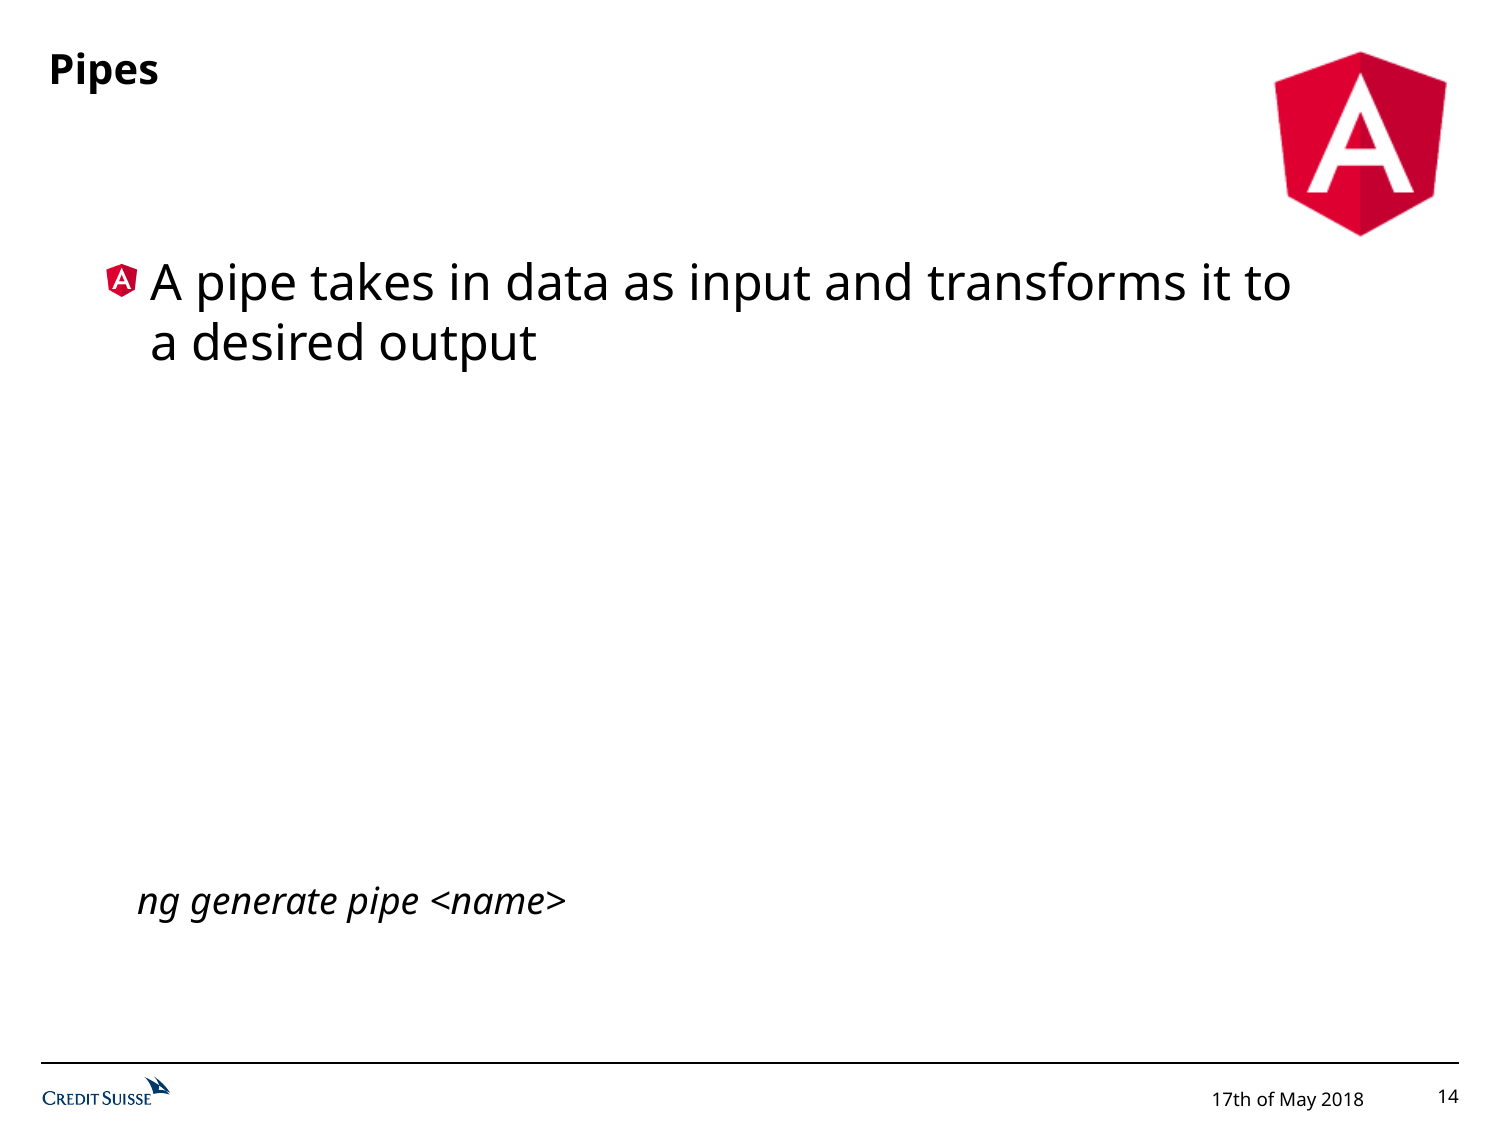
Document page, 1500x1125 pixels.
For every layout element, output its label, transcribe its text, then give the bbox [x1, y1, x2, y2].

picture [1257, 42, 1459, 243]
text_box ng generate pipe <name> [122, 869, 582, 930]
text_box Pipes [48, 42, 1211, 93]
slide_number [1009, 1080, 1365, 1111]
picture [103, 262, 139, 298]
slide_number 14 [1370, 1080, 1459, 1110]
text_box A pipe takes in data as input and transforms it to a desired output [88, 242, 1317, 378]
